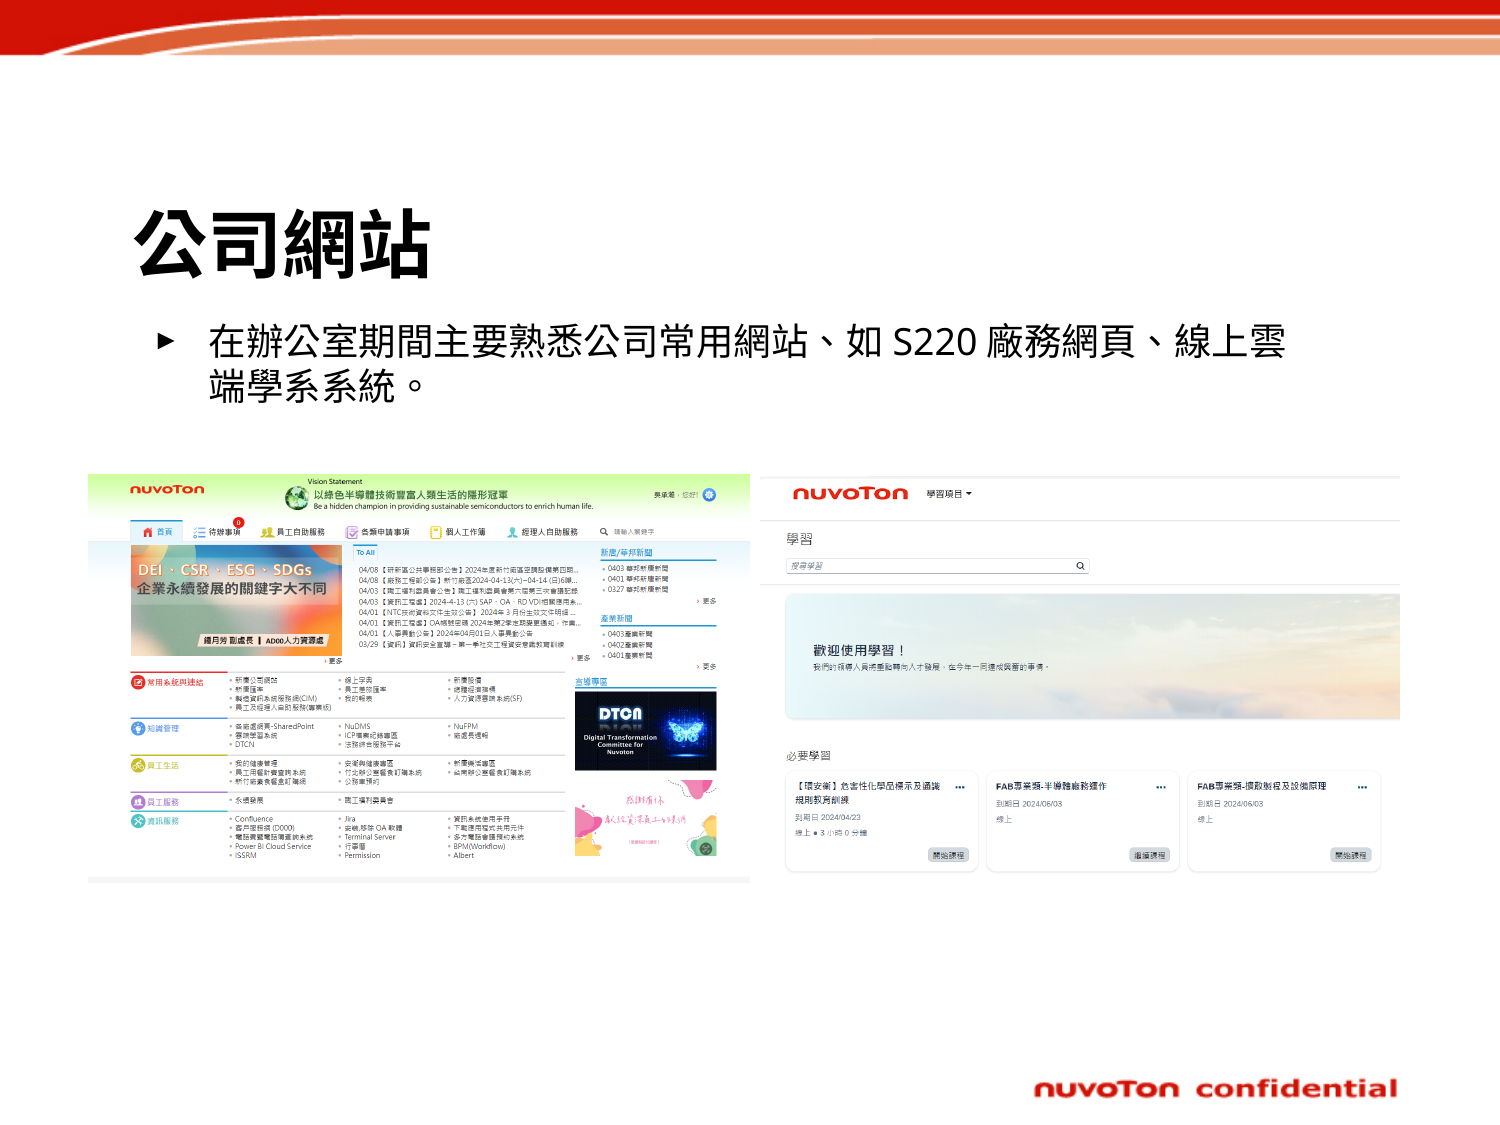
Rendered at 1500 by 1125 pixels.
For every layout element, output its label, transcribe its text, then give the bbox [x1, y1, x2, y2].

list 在辦公室期間主要熟悉公司常用網站、如S220廠務網頁、線上雲端學系系統。 [137, 310, 1307, 363]
picture [0, 0, 1500, 1125]
title 公司網站 [117, 148, 1400, 337]
